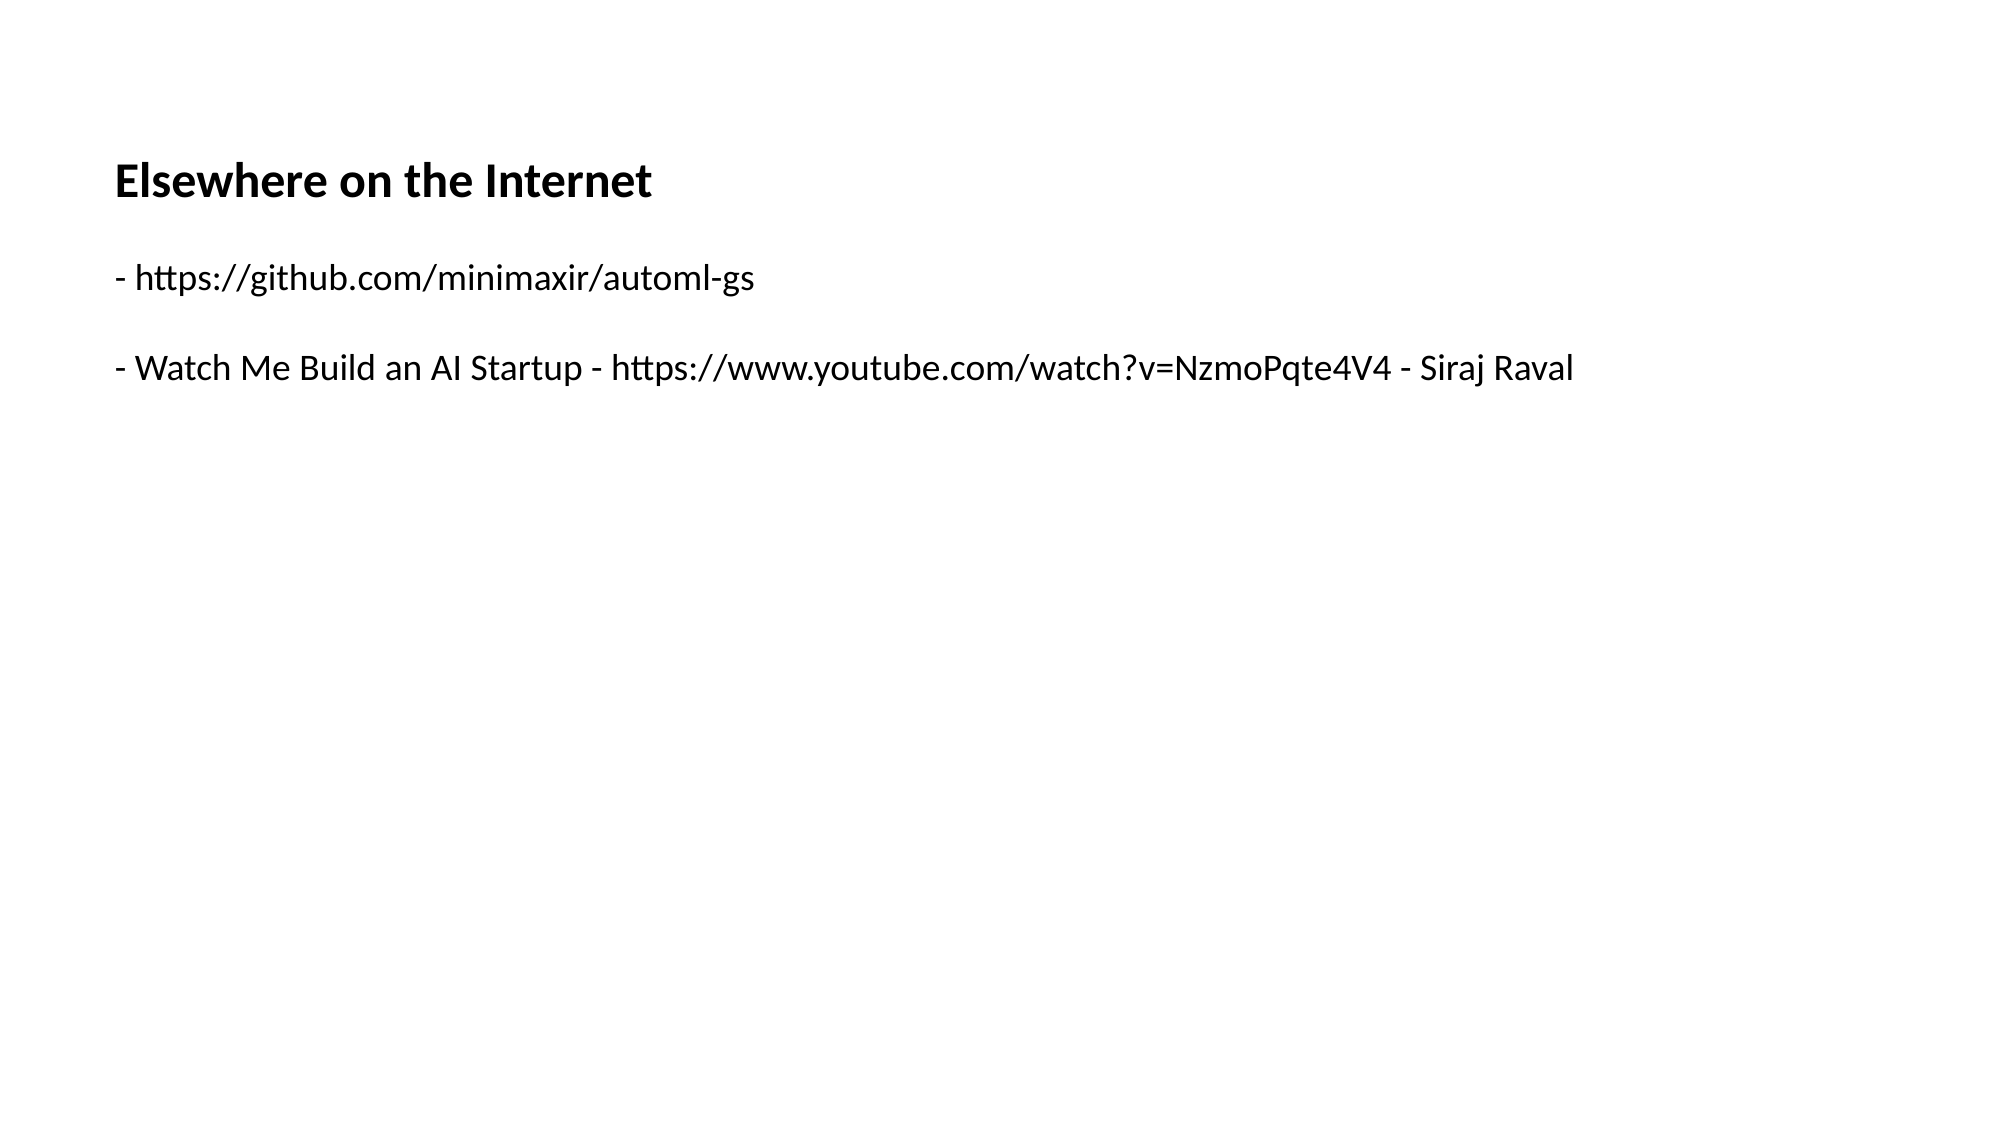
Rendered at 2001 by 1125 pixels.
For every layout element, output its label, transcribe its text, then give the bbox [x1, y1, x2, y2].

text_box Elsewhere on the Internet - https://github.com/minimaxir/automl-gs - Watch Me Build an AI Startup - https://www.youtube.com/watch?v=NzmoPqte4V4 - Siraj Raval [99, 140, 1764, 396]
